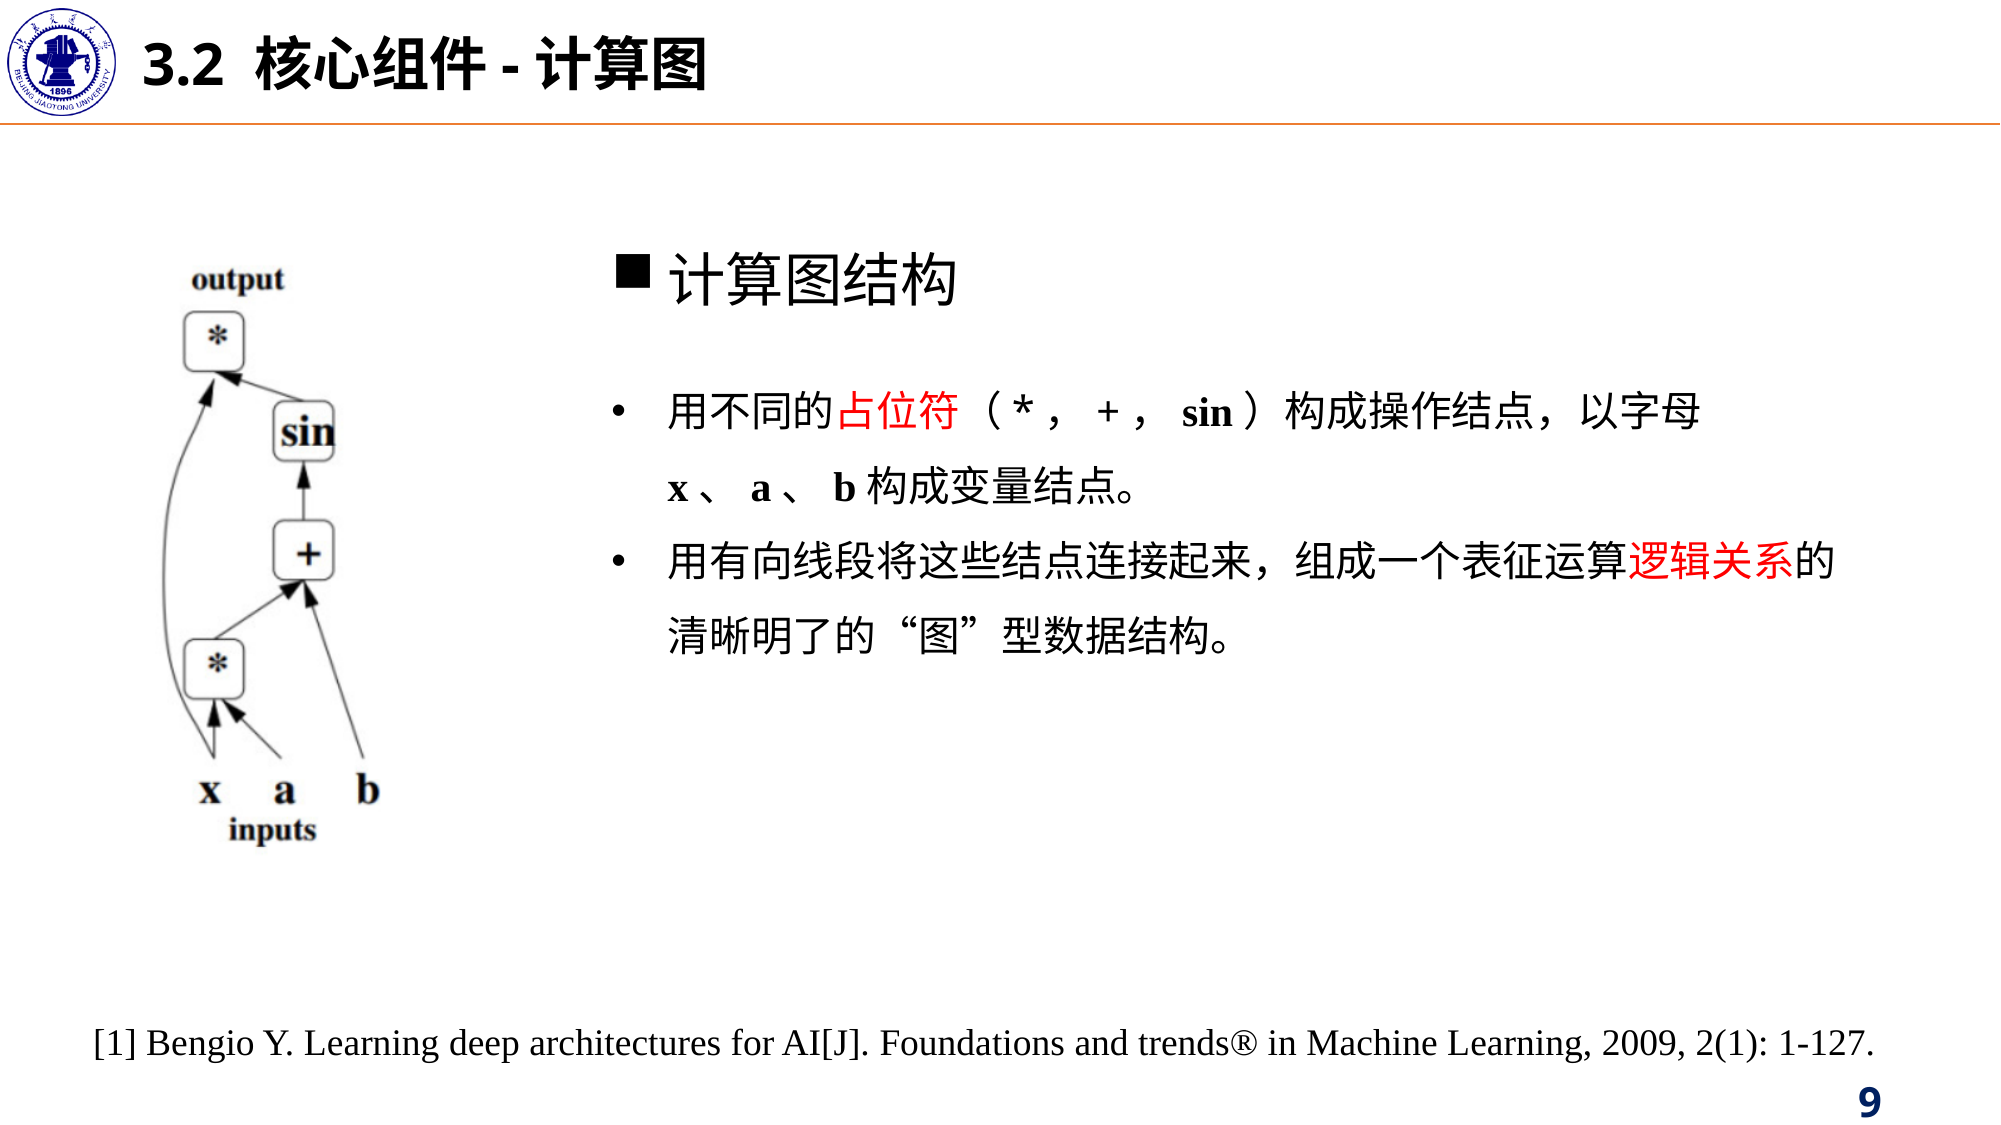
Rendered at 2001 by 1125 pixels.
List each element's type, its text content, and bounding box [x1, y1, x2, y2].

text_box 3.2 核心组件-计算图 [127, 19, 1958, 105]
text_box 用不同的占位符（*，+，sin）构成操作结点，以字母x、a、b构成变量结点。 用有向线段将这些结点连接起来，组成一个表征运算逻辑关系的清晰明了的“图”型数据结构。 [596, 352, 1881, 668]
picture [155, 258, 391, 857]
picture [7, 8, 116, 116]
text_box 计算图结构 [596, 201, 1086, 321]
text_box [1] Bengio Y. Learning deep architectures for AI[J]. Foundations and trends® in Machine Learning, 2009, 2(1): 1-127. [78, 1010, 1979, 1070]
